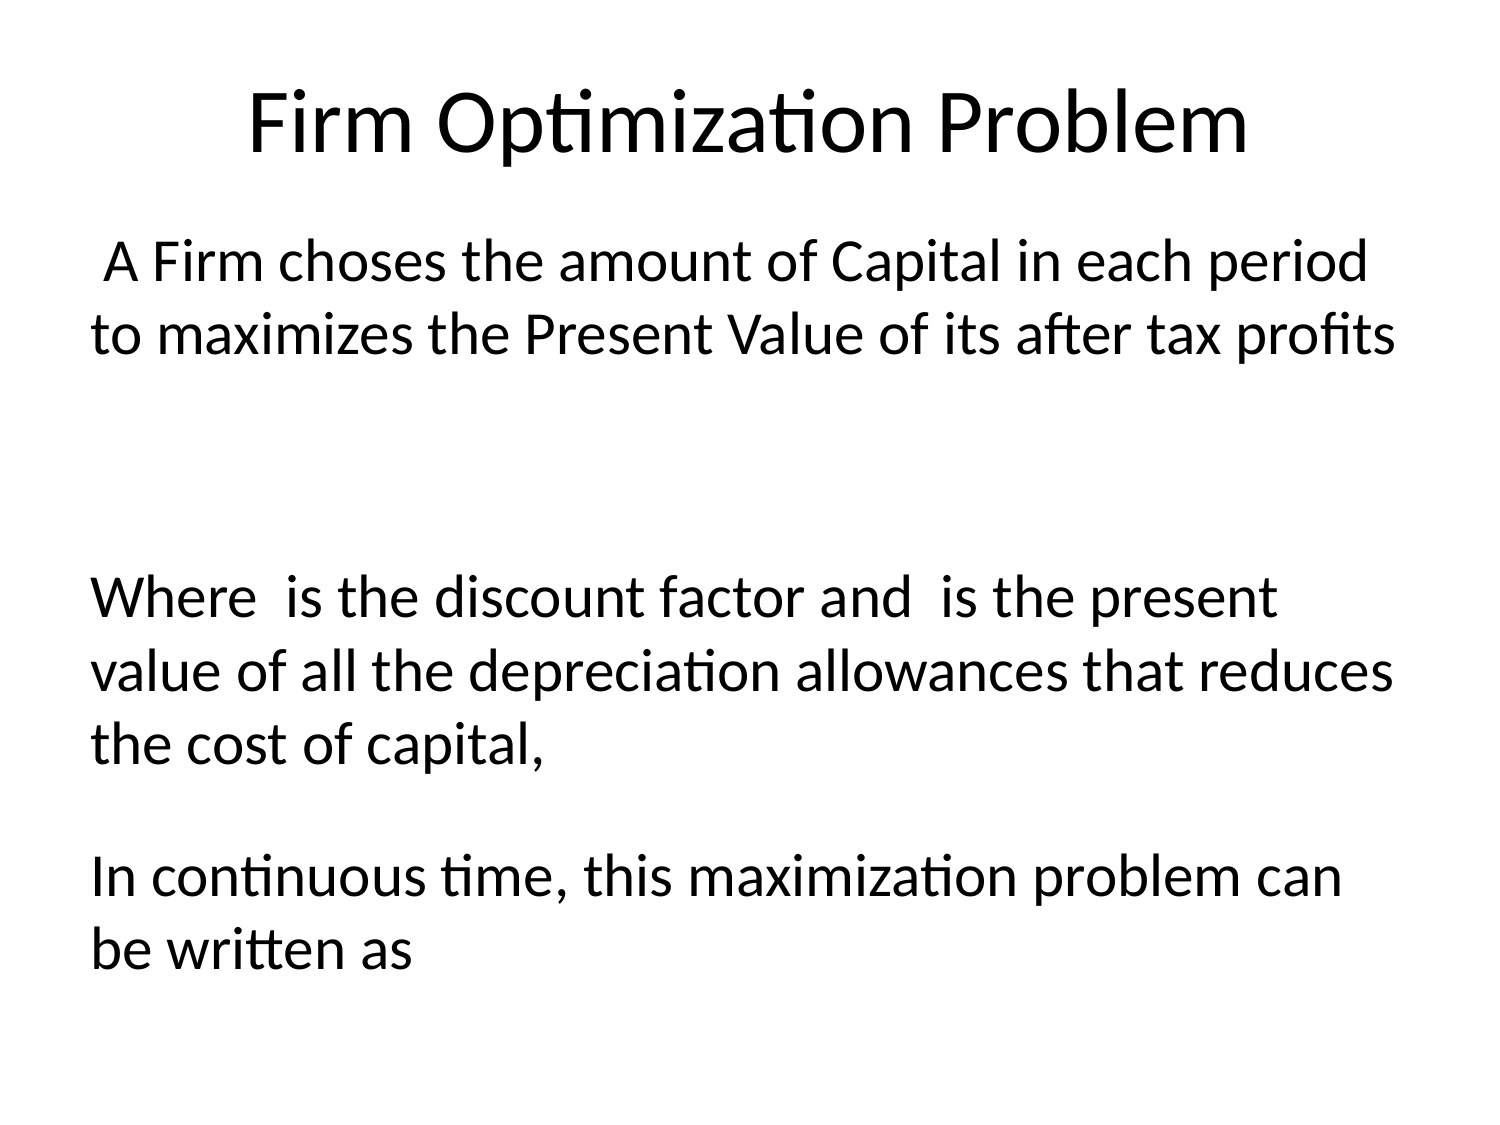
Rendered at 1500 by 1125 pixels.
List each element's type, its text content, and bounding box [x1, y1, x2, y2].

title Firm Optimization Problem [75, 45, 1425, 188]
